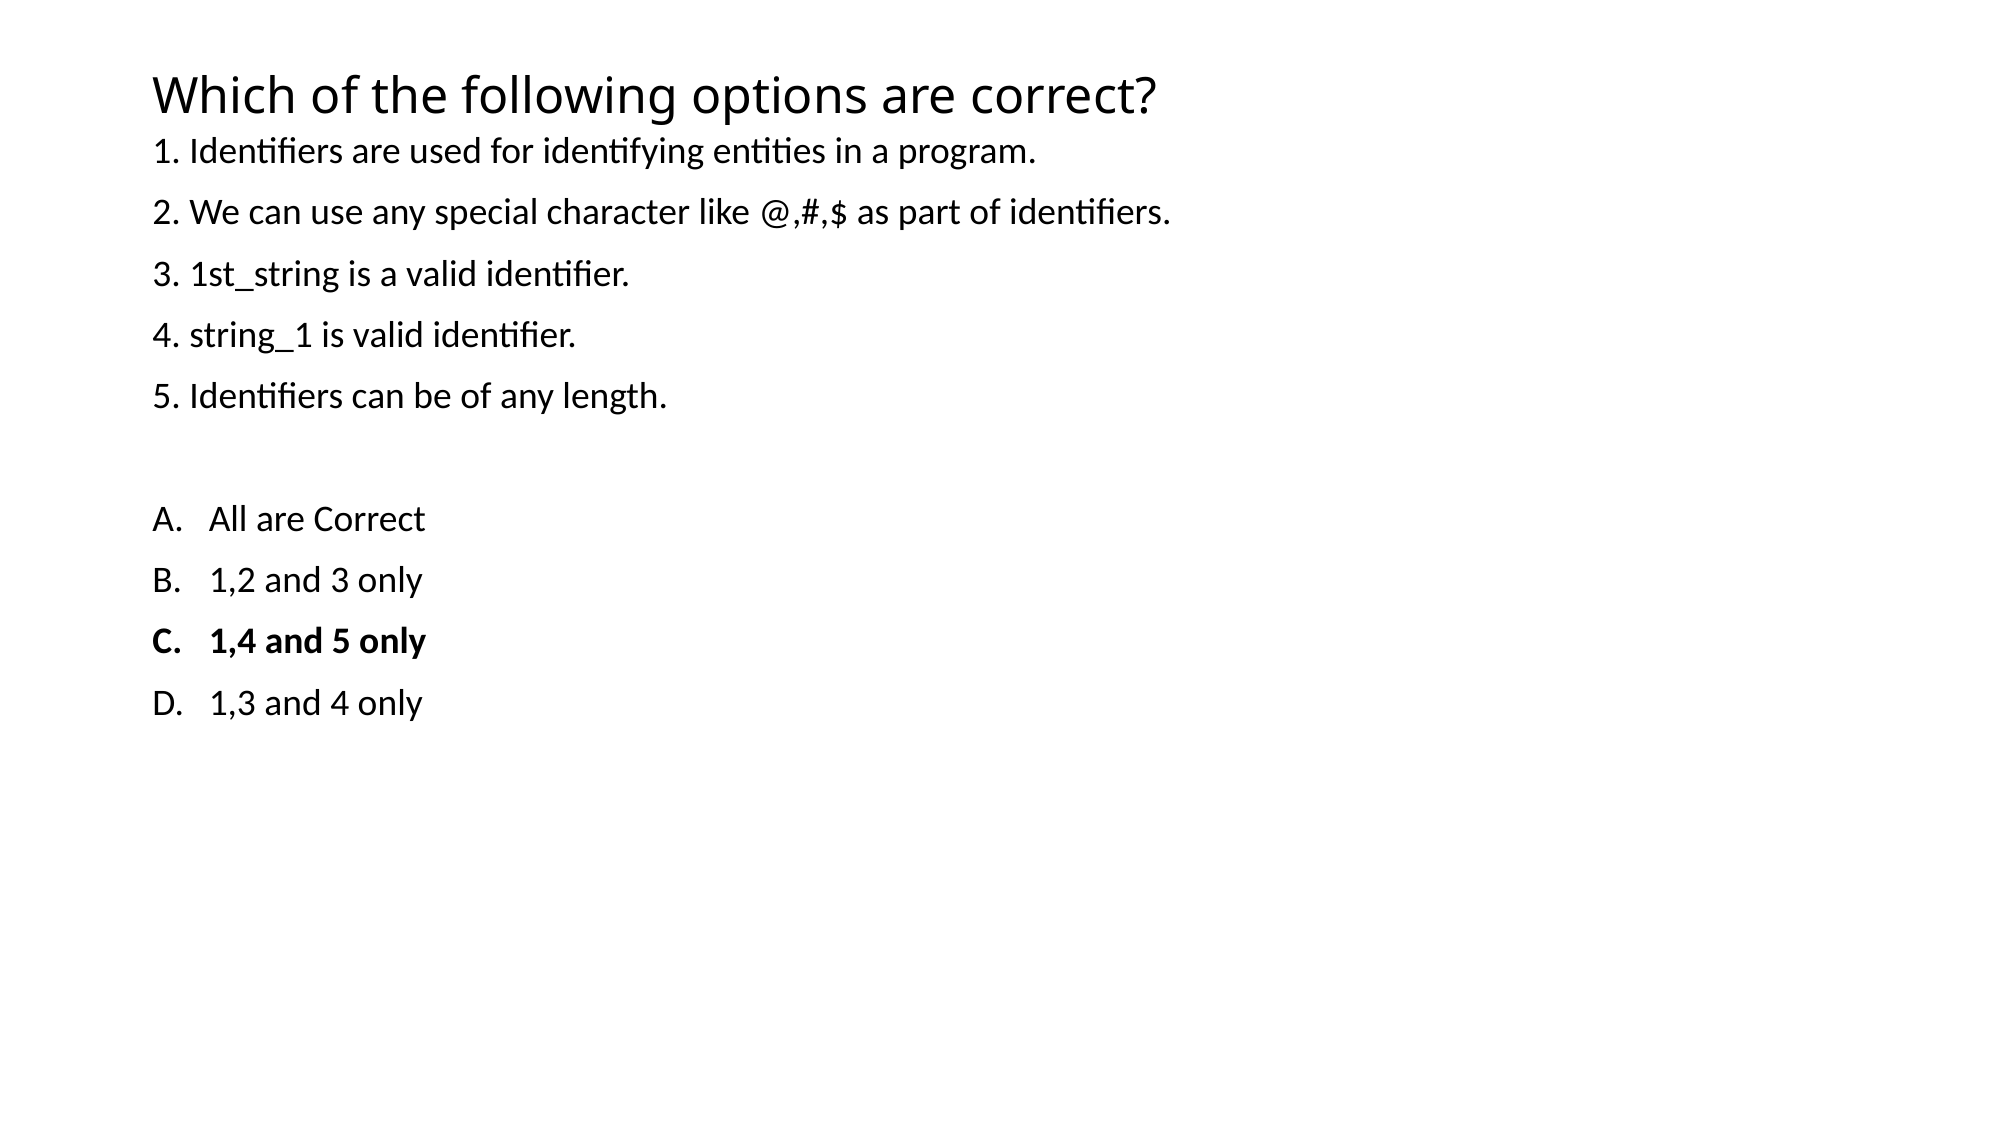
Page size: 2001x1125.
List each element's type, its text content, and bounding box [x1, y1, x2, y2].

list 1. Identifiers are used for identifying entities in a program. 2. We can use any special character like @,#,$ as part of identifiers. 3. 1st_string is a valid identifier. 4. string_1 is valid identifier. 5. Identifiers can be of any length. All are Correct 1,2 and 3 only 1,4 and 5 only 1,3 and 4 only [137, 123, 1863, 1014]
title Which of the following options are correct? [137, 59, 1863, 123]
